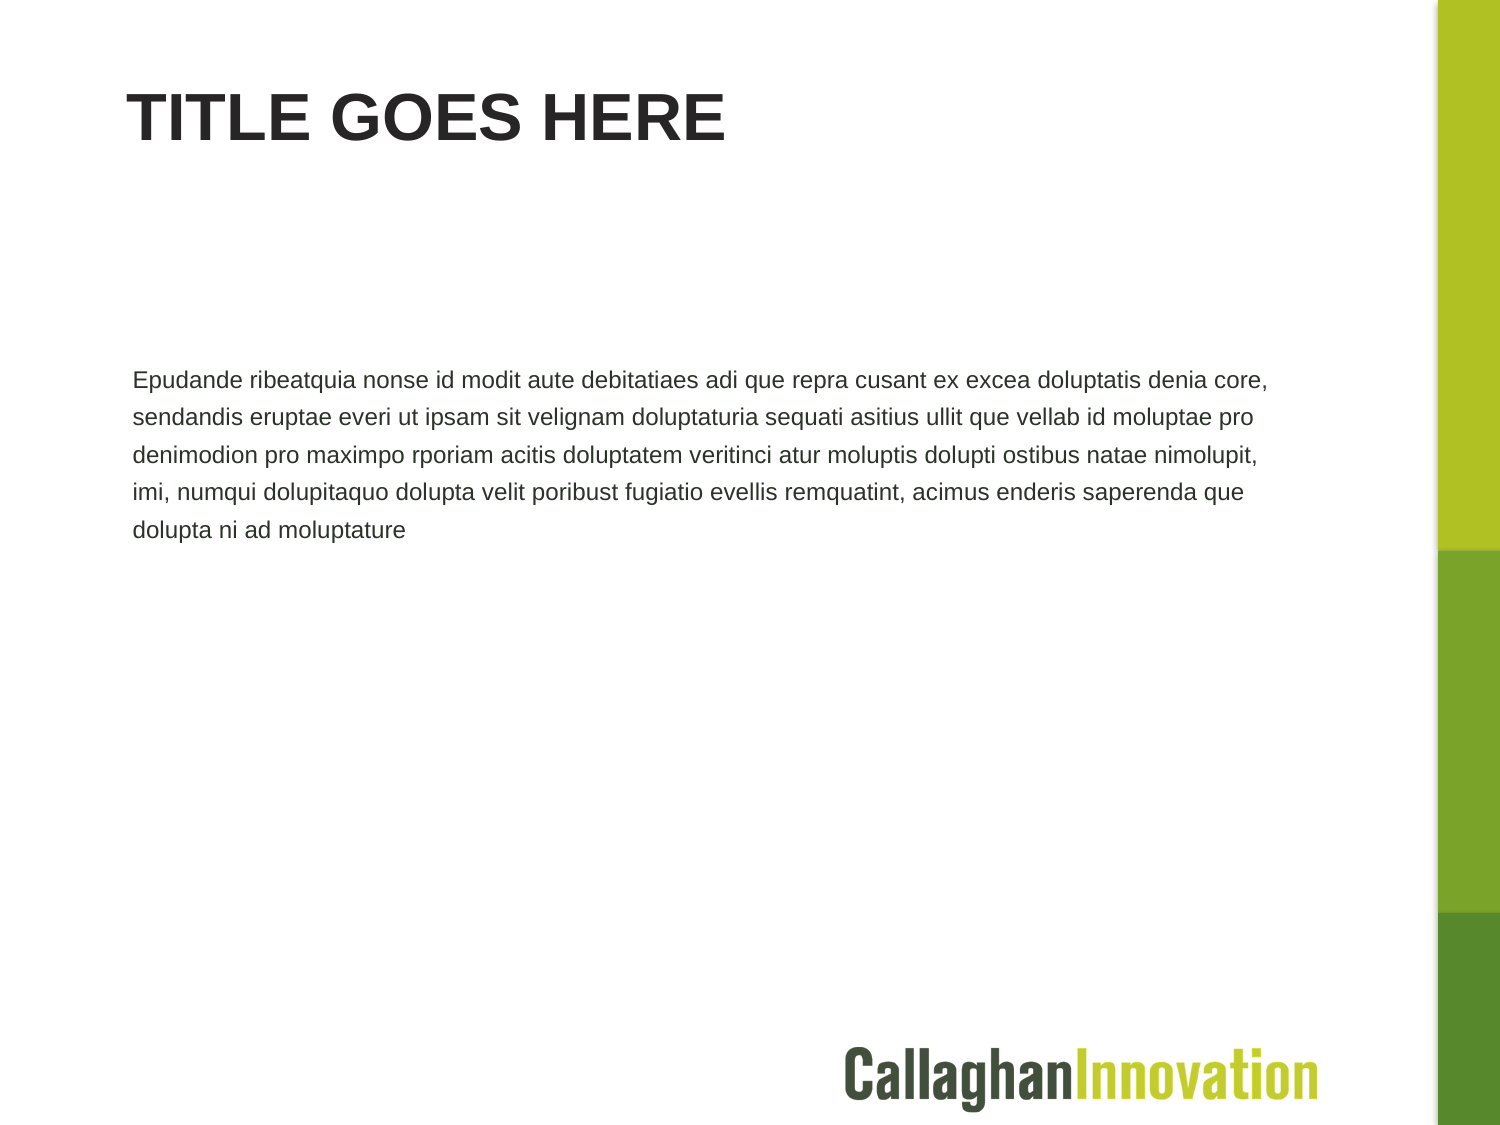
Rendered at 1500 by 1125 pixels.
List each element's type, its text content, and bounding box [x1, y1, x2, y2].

list Epudande ribeatquia nonse id modit aute debitatiaes adi que repra cusant ex excea doluptatis denia core, sendandis eruptae everi ut ipsam sit velignam doluptaturia sequati asitius ullit que vellab id moluptae pro denimodion pro maximpo rporiam acitis doluptatem veritinci atur moluptis dolupti ostibus natae nimolupit, imi, numqui dolupitaquo dolupta velit poribust fugiatio evellis remquatint, acimus enderis saperenda que dolupta ni ad moluptature [117, 364, 1316, 1003]
picture [845, 1047, 1317, 1113]
title Title goes here [111, 66, 1462, 168]
